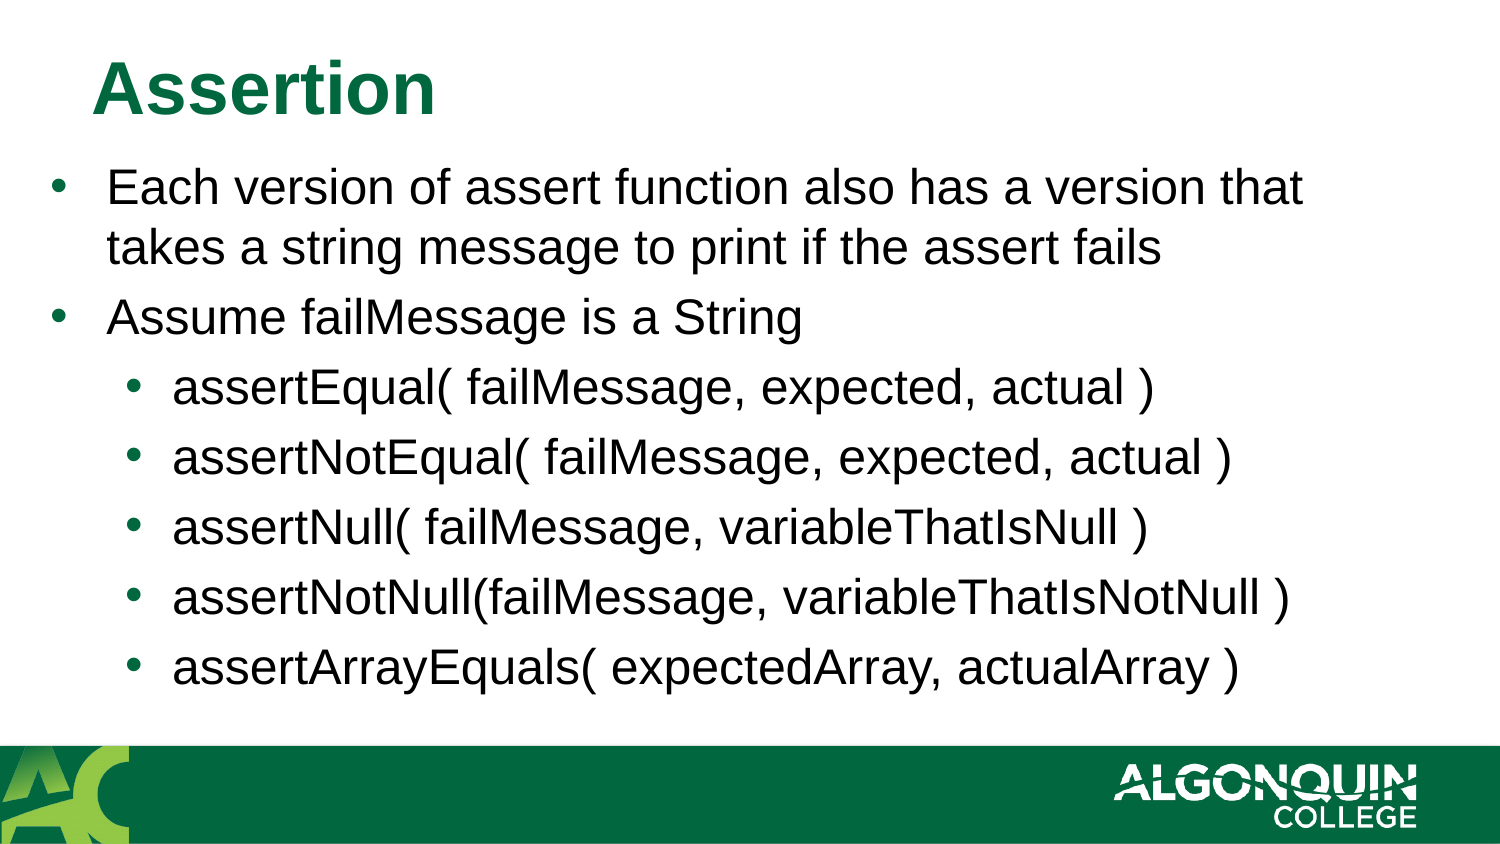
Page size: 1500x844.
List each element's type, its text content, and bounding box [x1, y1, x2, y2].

picture [1, 746, 129, 844]
title Assertion [76, 31, 1424, 147]
list Each version of assert function also has a version that takes a string message to print if the assert fails Assume failMessage is a String assertEqual( failMessage, expected, actual ) assertNotEqual( failMessage, expected, actual ) assertNull( failMessage, variableThatIsNull ) assertNotNull(failMessage, variableThatIsNotNull ) assertArrayEquals( expectedArray, actualArray ) [34, 147, 1424, 715]
